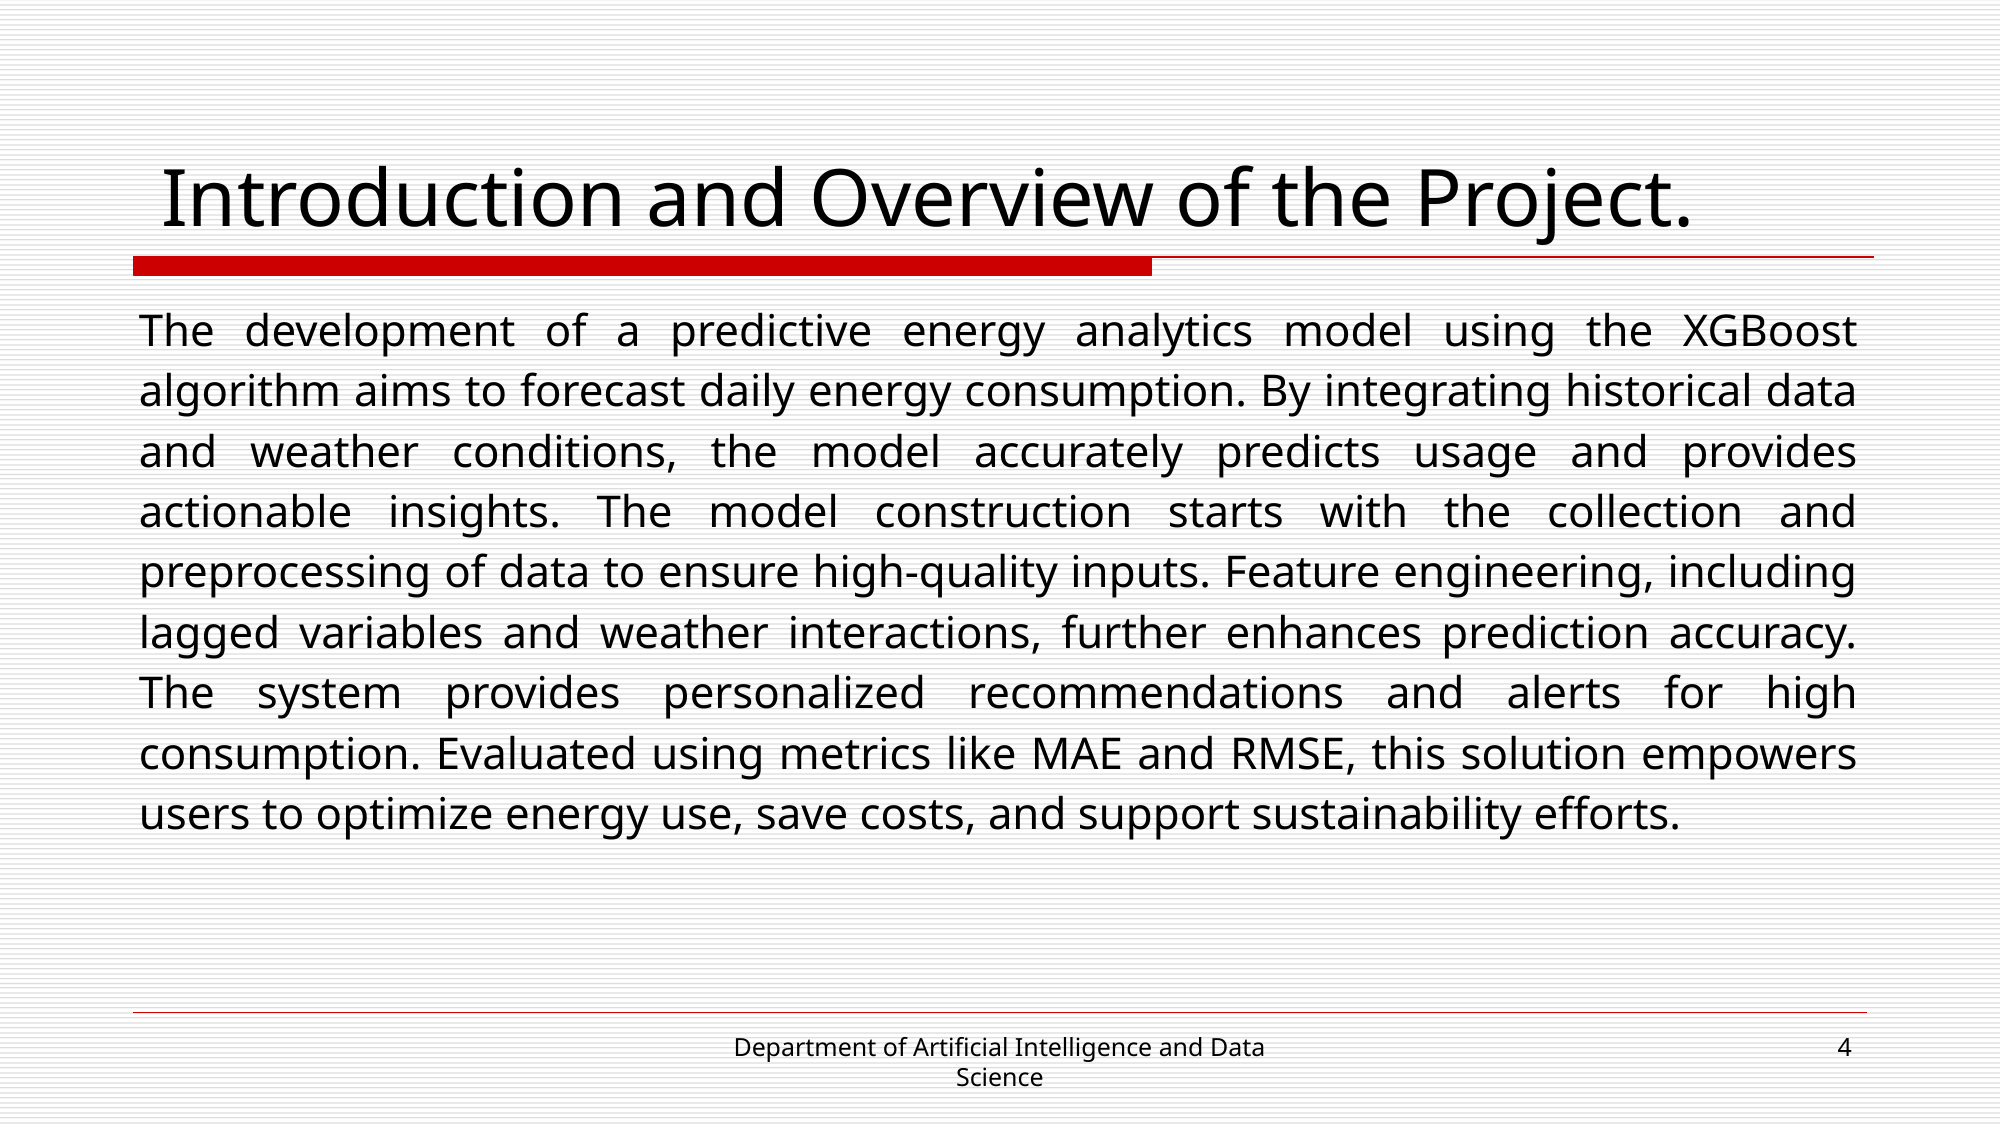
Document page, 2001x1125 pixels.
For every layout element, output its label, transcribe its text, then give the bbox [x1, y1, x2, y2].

picture [0, 0, 2001, 1125]
slide_number 4 [1433, 1024, 1867, 1103]
list The development of a predictive energy analytics model using the XGBoost algorithm aims to forecast daily energy consumption. By integrating historical data and weather conditions, the model accurately predicts usage and provides actionable insights. The model construction starts with the collection and preprocessing of data to ensure high-quality inputs. Feature engineering, including lagged variables and weather interactions, further enhances prediction accuracy. The system provides personalized recommendations and alerts for high consumption. Evaluated using metrics like MAE and RMSE, this solution empowers users to optimize energy use, save costs, and support sustainability efforts. [123, 287, 1874, 988]
title Introduction and Overview of the Project. [125, 50, 1876, 250]
footer Department of Artificial Intelligence and Data Science [683, 1024, 1317, 1103]
